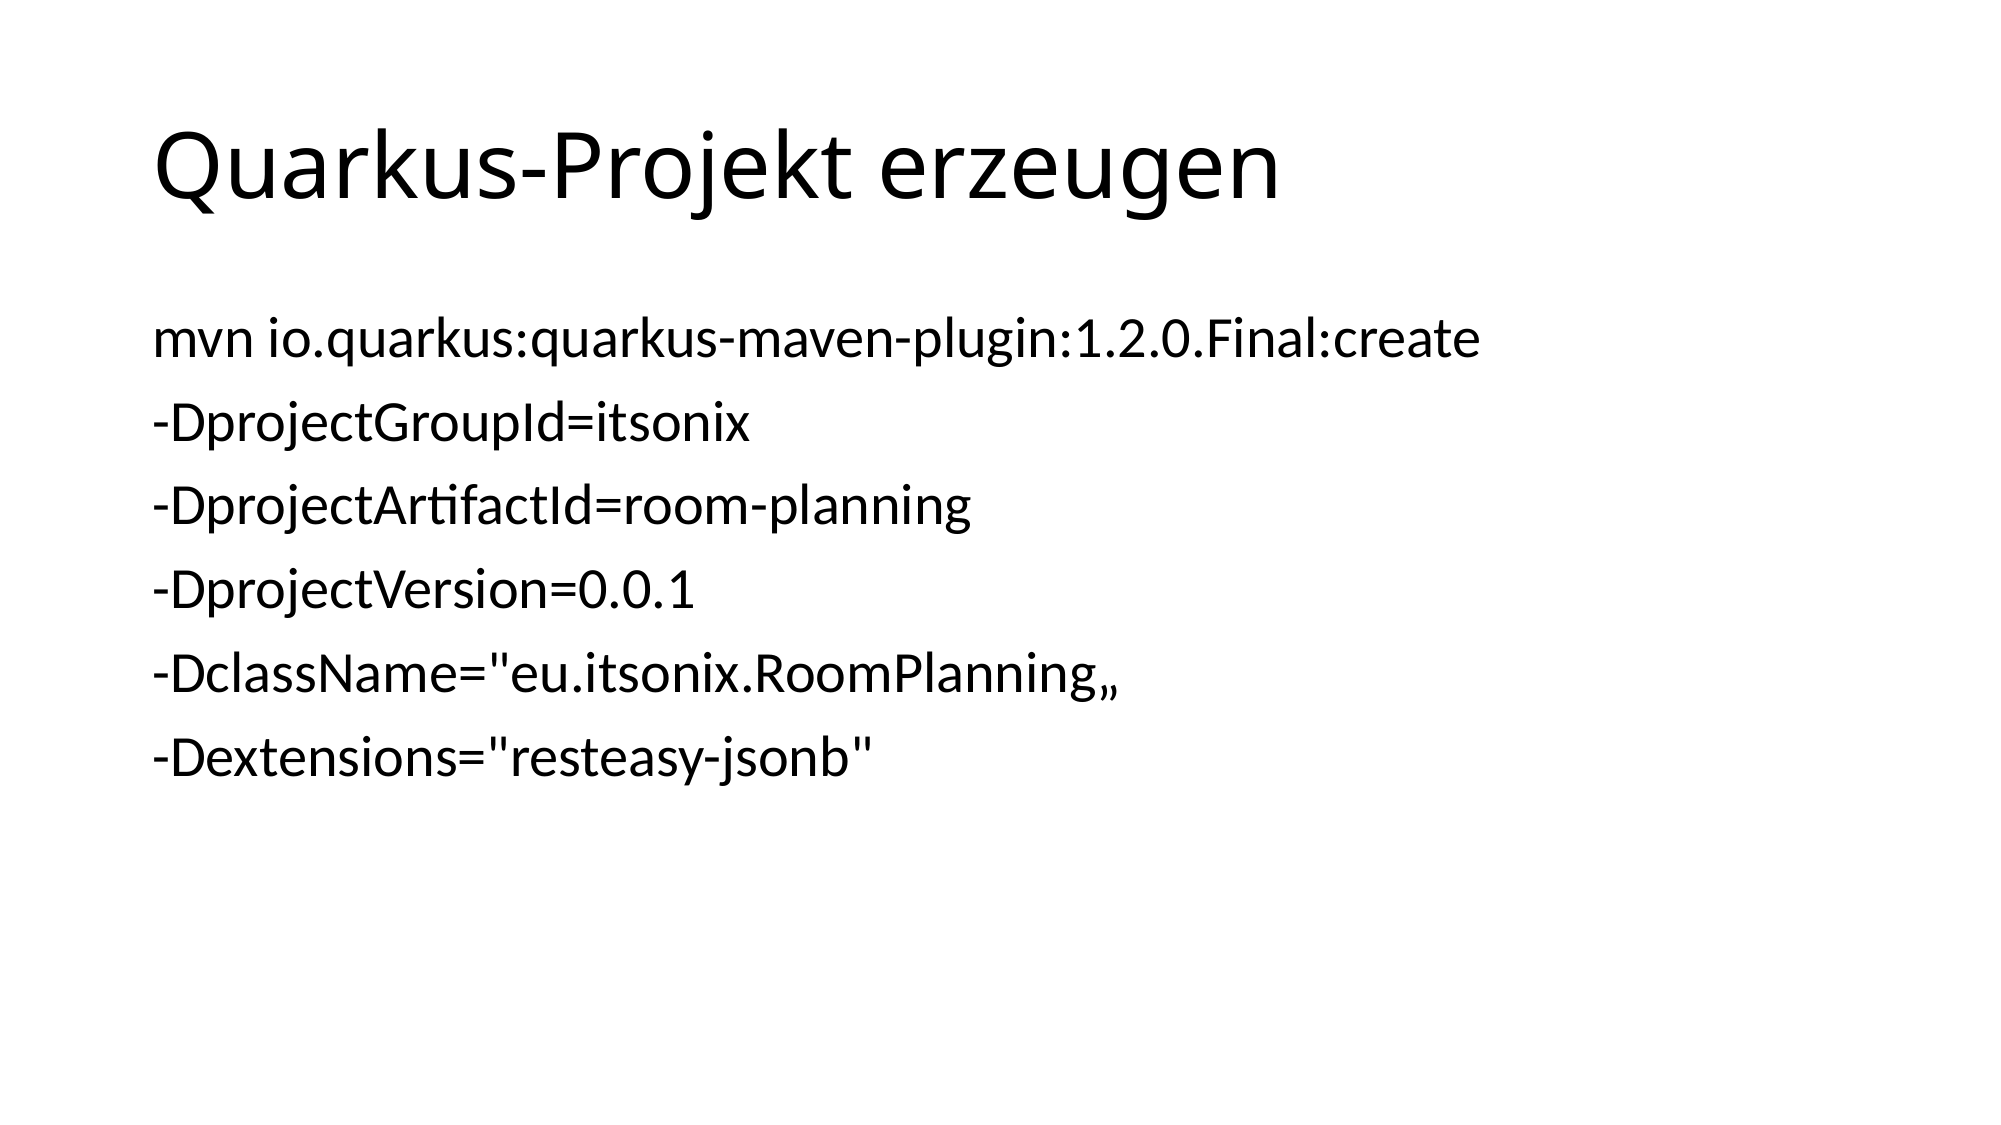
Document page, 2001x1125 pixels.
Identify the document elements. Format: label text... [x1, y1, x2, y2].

list mvn io.quarkus:quarkus-maven-plugin:1.2.0.Final:create -DprojectGroupId=itsonix -DprojectArtifactId=room-planning -DprojectVersion=0.0.1 -DclassName="eu.itsonix.RoomPlanning„ -Dextensions="resteasy-jsonb" [137, 299, 1863, 1014]
title Quarkus-Projekt erzeugen [137, 59, 1863, 278]
